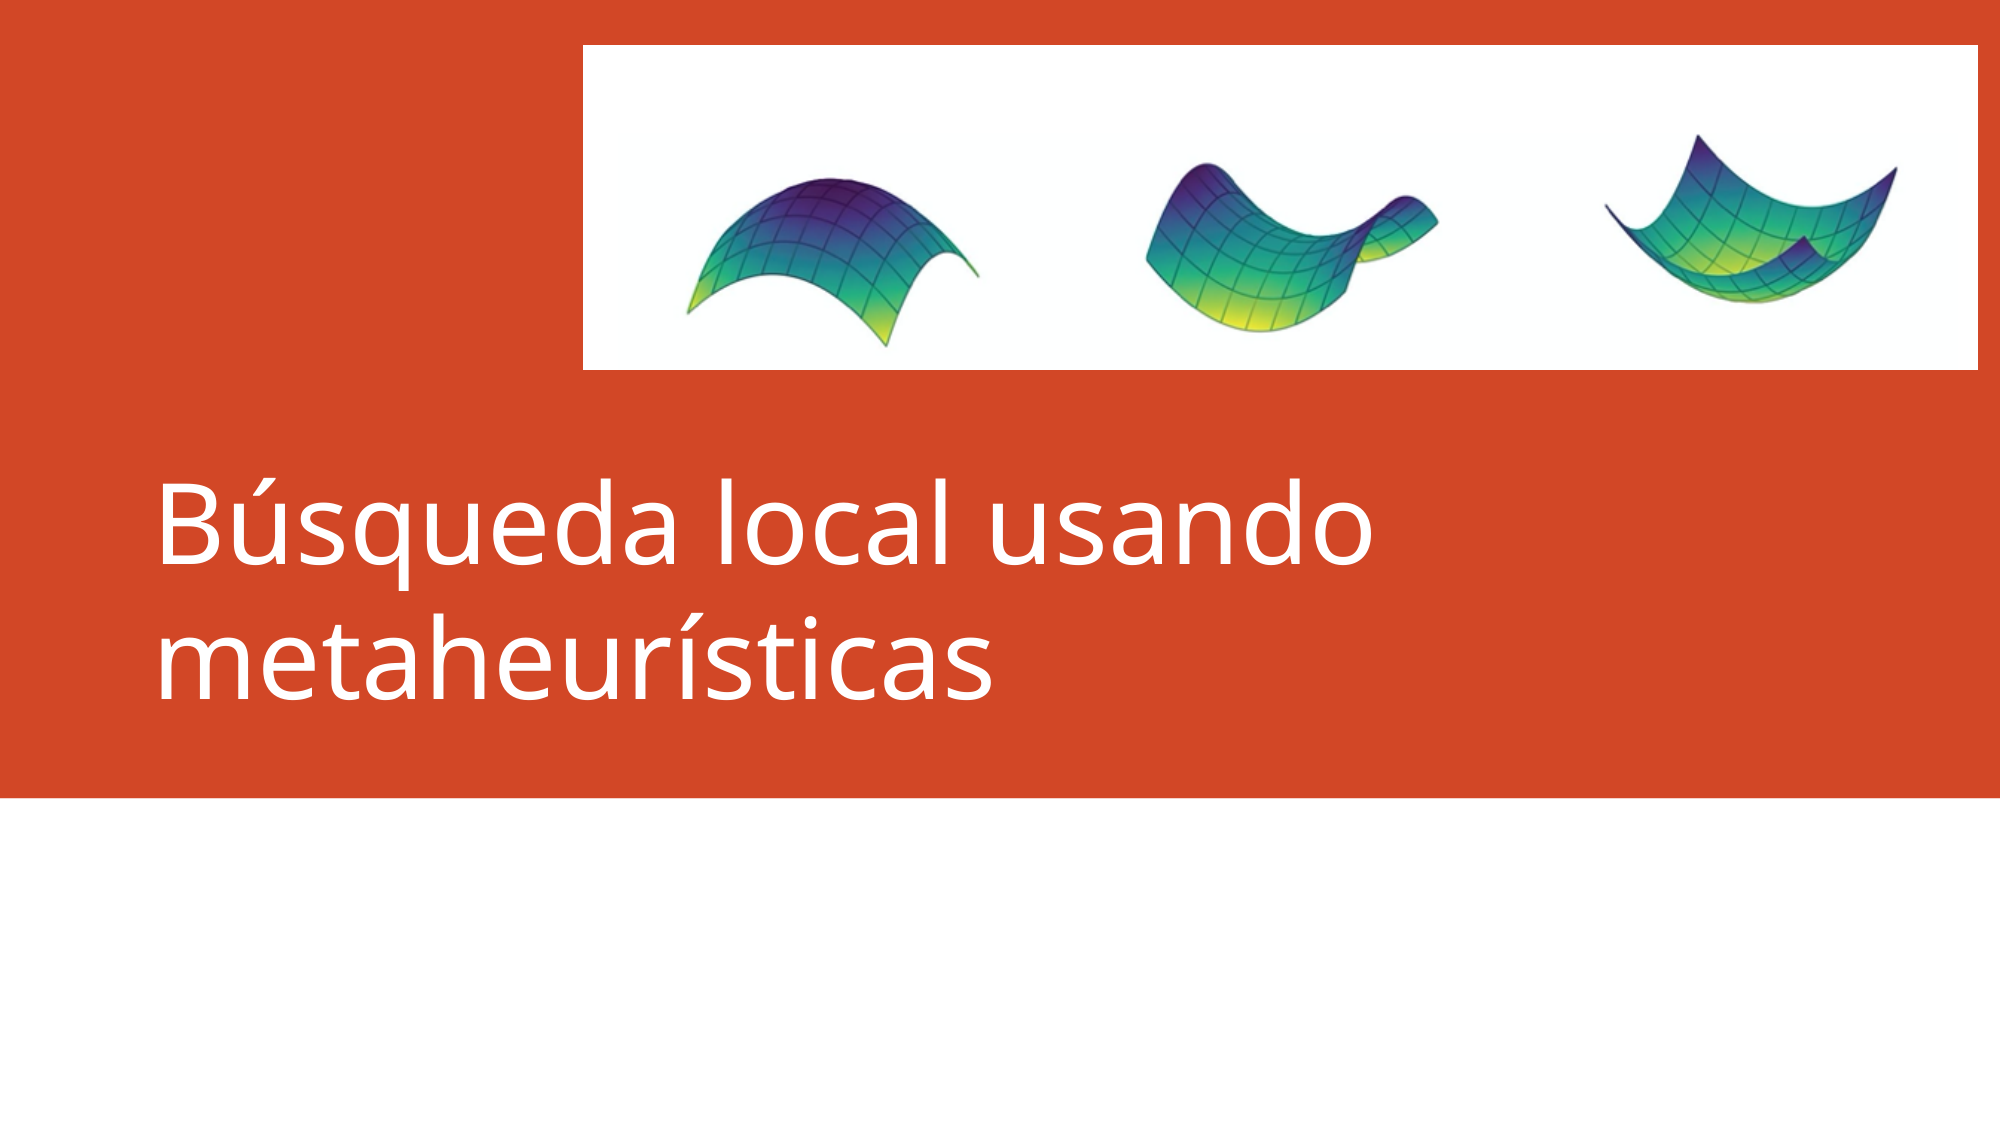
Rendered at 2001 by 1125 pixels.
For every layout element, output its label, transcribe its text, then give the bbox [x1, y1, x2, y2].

title Búsqueda local usando metaheurísticas [137, 338, 1863, 730]
picture [583, 45, 1978, 370]
